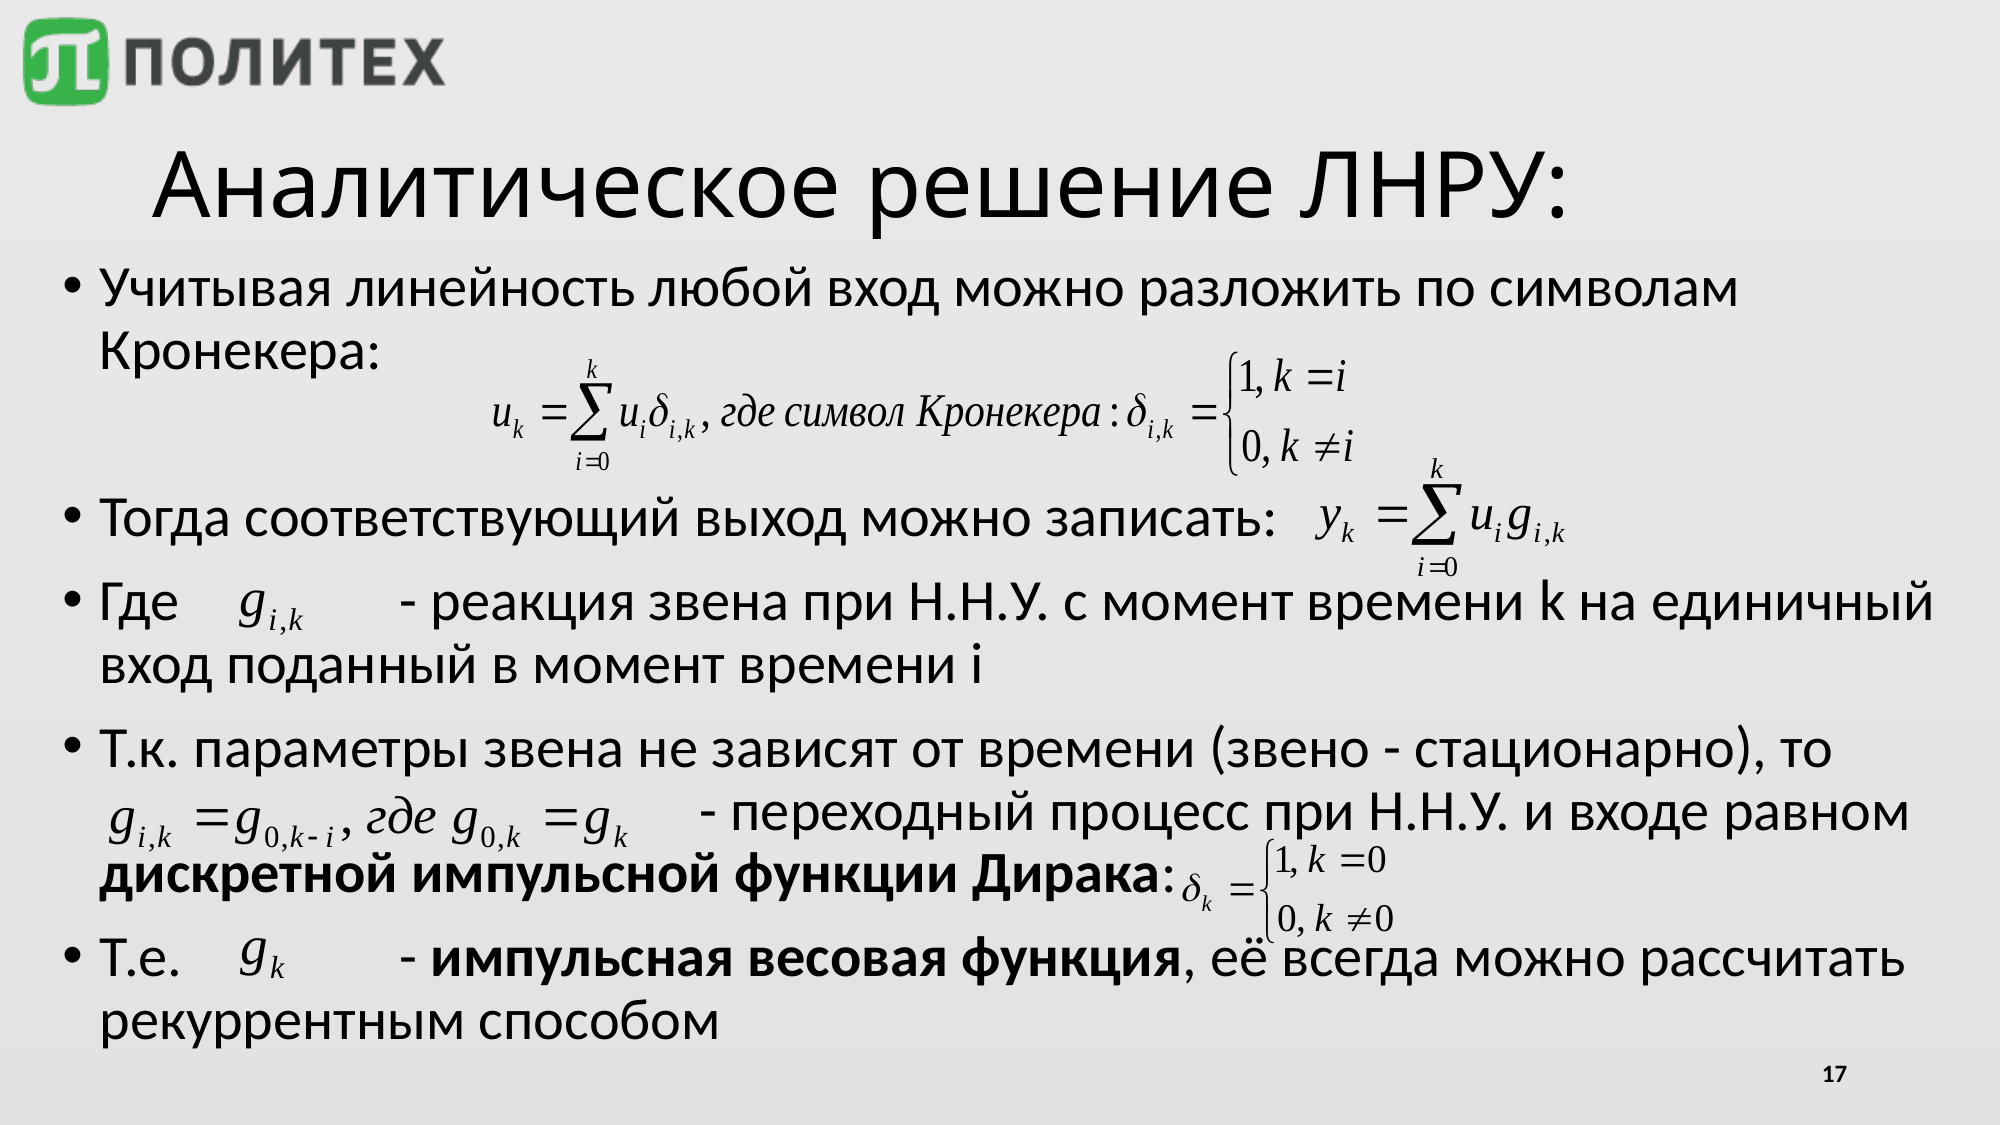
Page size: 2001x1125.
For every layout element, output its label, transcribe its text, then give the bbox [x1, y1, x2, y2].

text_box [228, 562, 315, 649]
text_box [228, 909, 298, 993]
picture [0, 0, 469, 125]
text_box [98, 780, 642, 865]
title Аналитическое решение ЛНРУ: [137, 99, 1863, 248]
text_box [1307, 446, 1580, 588]
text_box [1175, 832, 1402, 951]
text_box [486, 344, 1362, 484]
text_box Учитывая линейность любой вход можно разложить по символам Кронекера: Тогда соответствующий выход можно записать: Где - реакция звена при Н.Н.У. с момент времени k на единичный вход поданный в момент времени i Т.к. параметры звена не зависят от времени (звено - стационарно), то - переходный процесс при Н.Н.У. и входе равном дискретной импульсной функции Дирака: Т.е. - импульсная весовая функция, её всегда можно рассчитать рекуррентным способом [47, 248, 1991, 1103]
